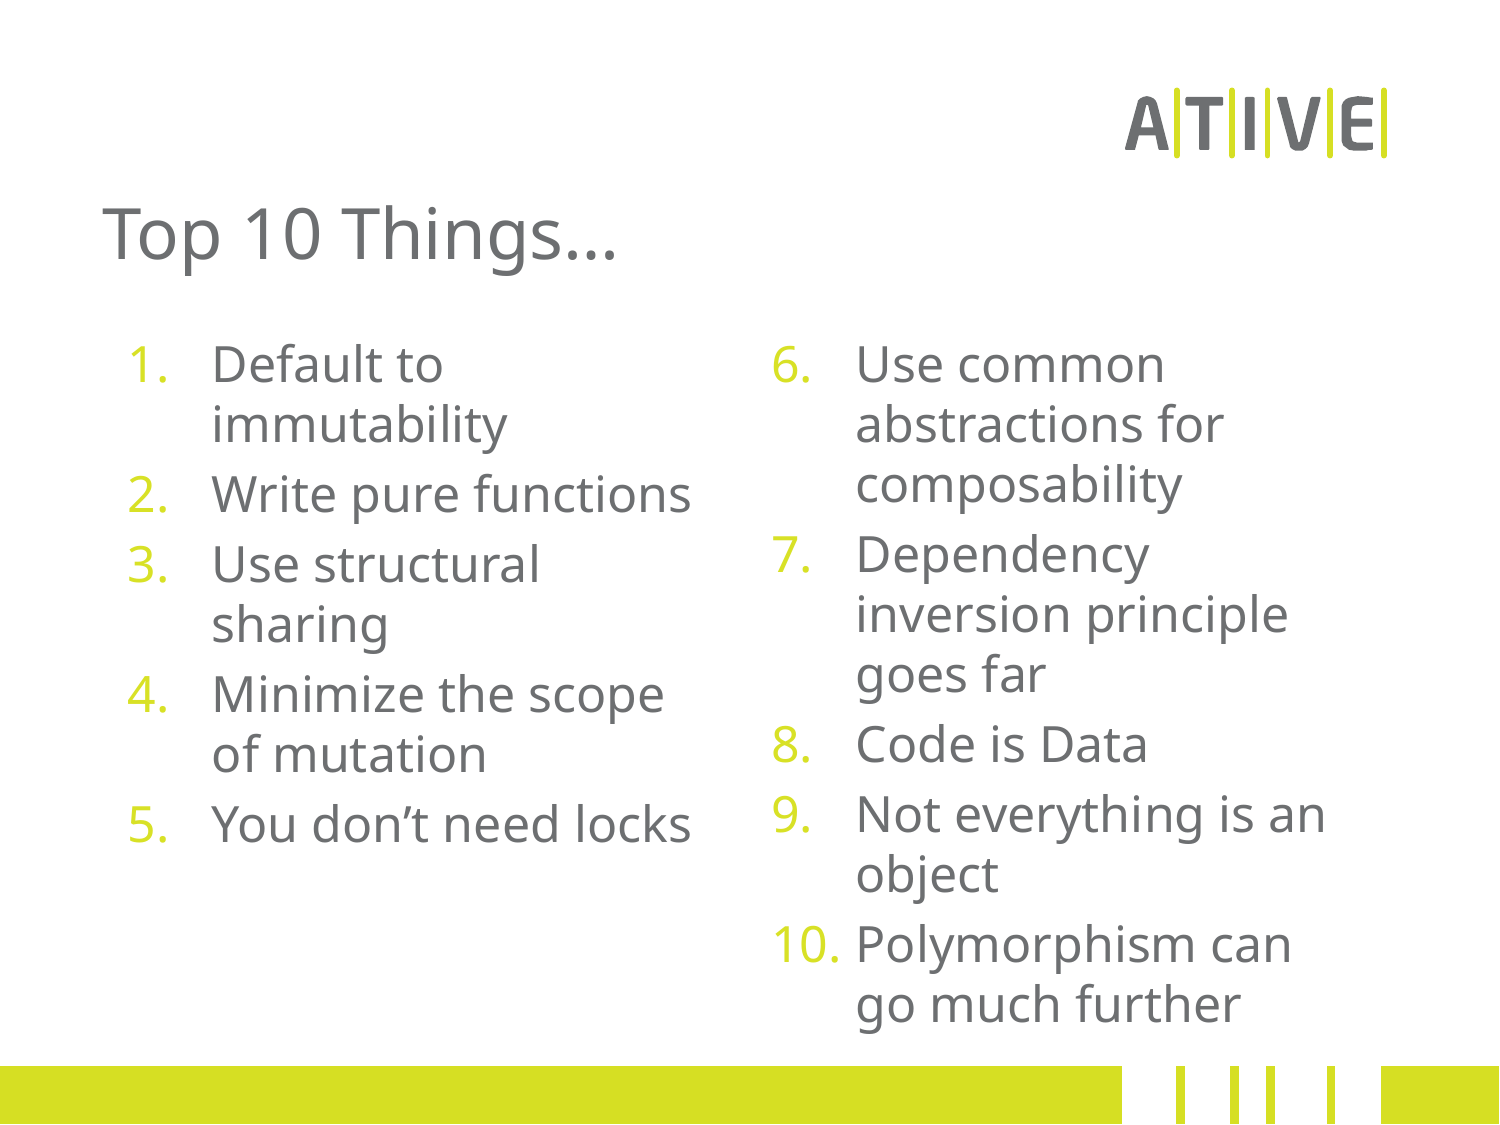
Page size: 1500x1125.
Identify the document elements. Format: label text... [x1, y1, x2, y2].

list Use common abstractions for composability Dependency inversion principle goes far Code is Data Not everything is an object Polymorphism can go much further [755, 324, 1376, 1001]
title Top 10 Things… [87, 174, 1138, 288]
list Default to immutability Write pure functions Use structural sharing Minimize the scope of mutation You don’t need locks [112, 324, 732, 1001]
